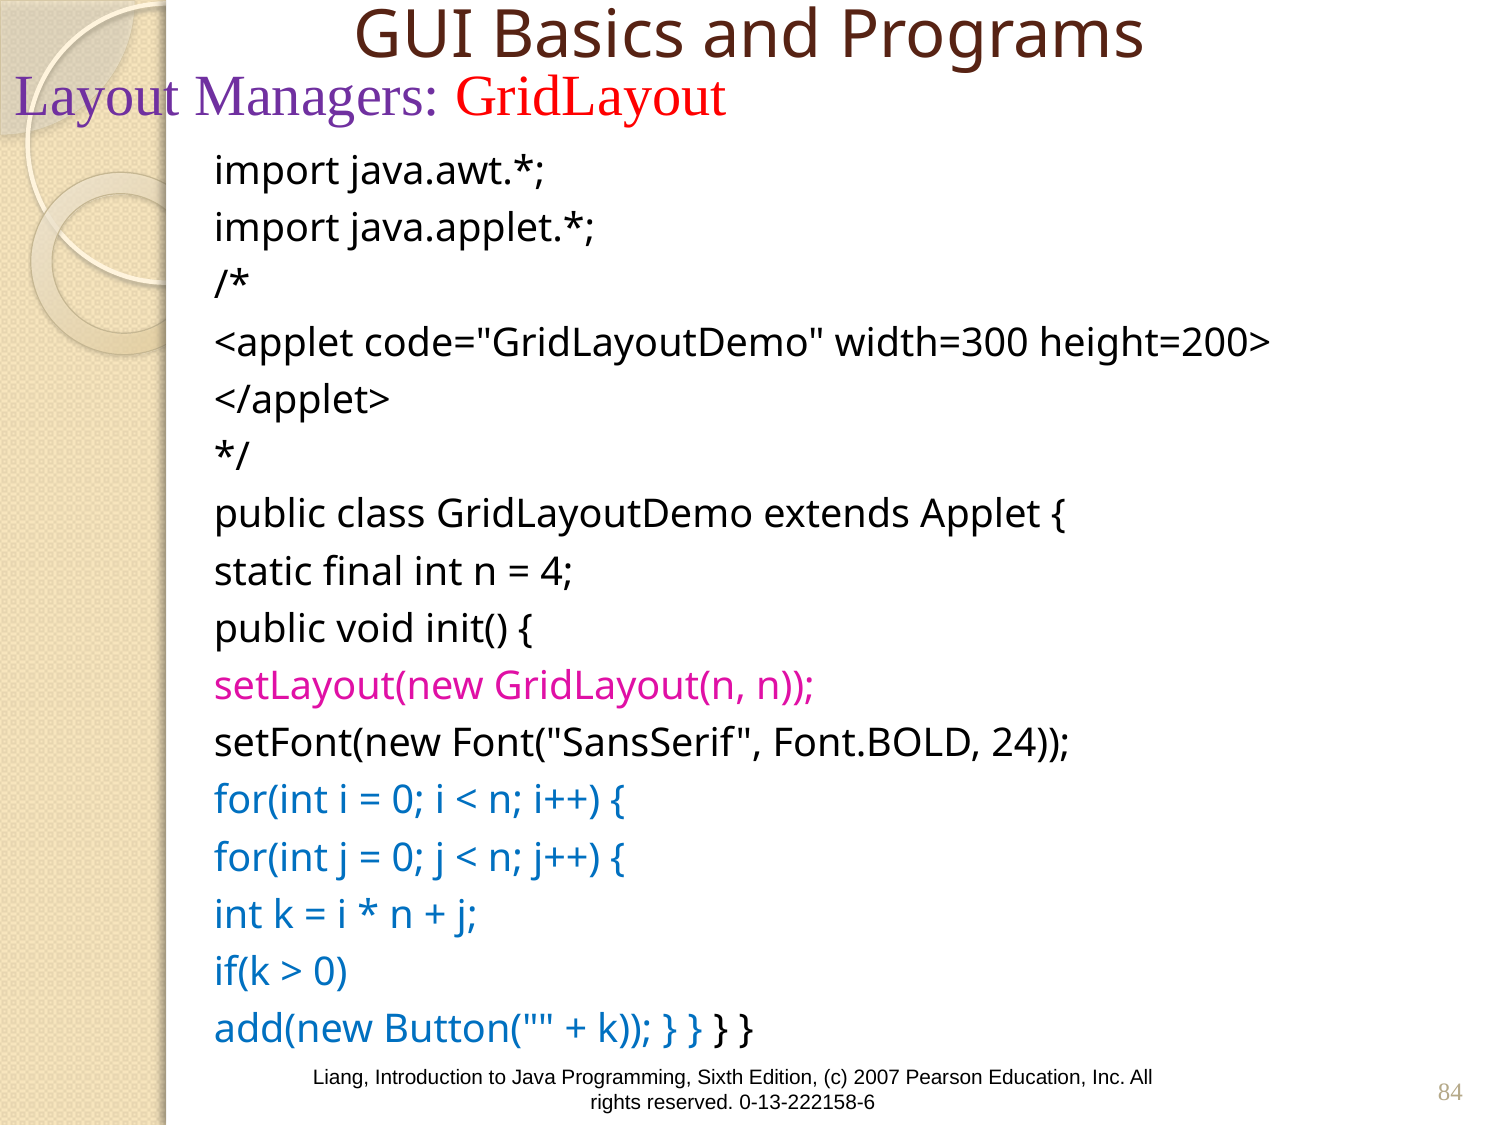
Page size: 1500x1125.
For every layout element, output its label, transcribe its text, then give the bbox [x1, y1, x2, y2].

text_box Layout Managers: GridLayout [0, 49, 1463, 138]
list import java.awt.*; import java.applet.*; /* <applet code="GridLayoutDemo" width=300 height=200> </applet> */ public class GridLayoutDemo extends Applet { static final int n = 4; public void init() { setLayout(new GridLayout(n, n)); setFont(new Font("SansSerif", Font.BOLD, 24)); for(int i = 0; i < n; i++) { for(int j = 0; j < n; j++) { int k = i * n + j; if(k > 0) add(new Button("" + k)); } } } } [187, 137, 1400, 1063]
slide_number 84 [1413, 1034, 1488, 1113]
title GUI Basics and Programs [112, 0, 1388, 49]
